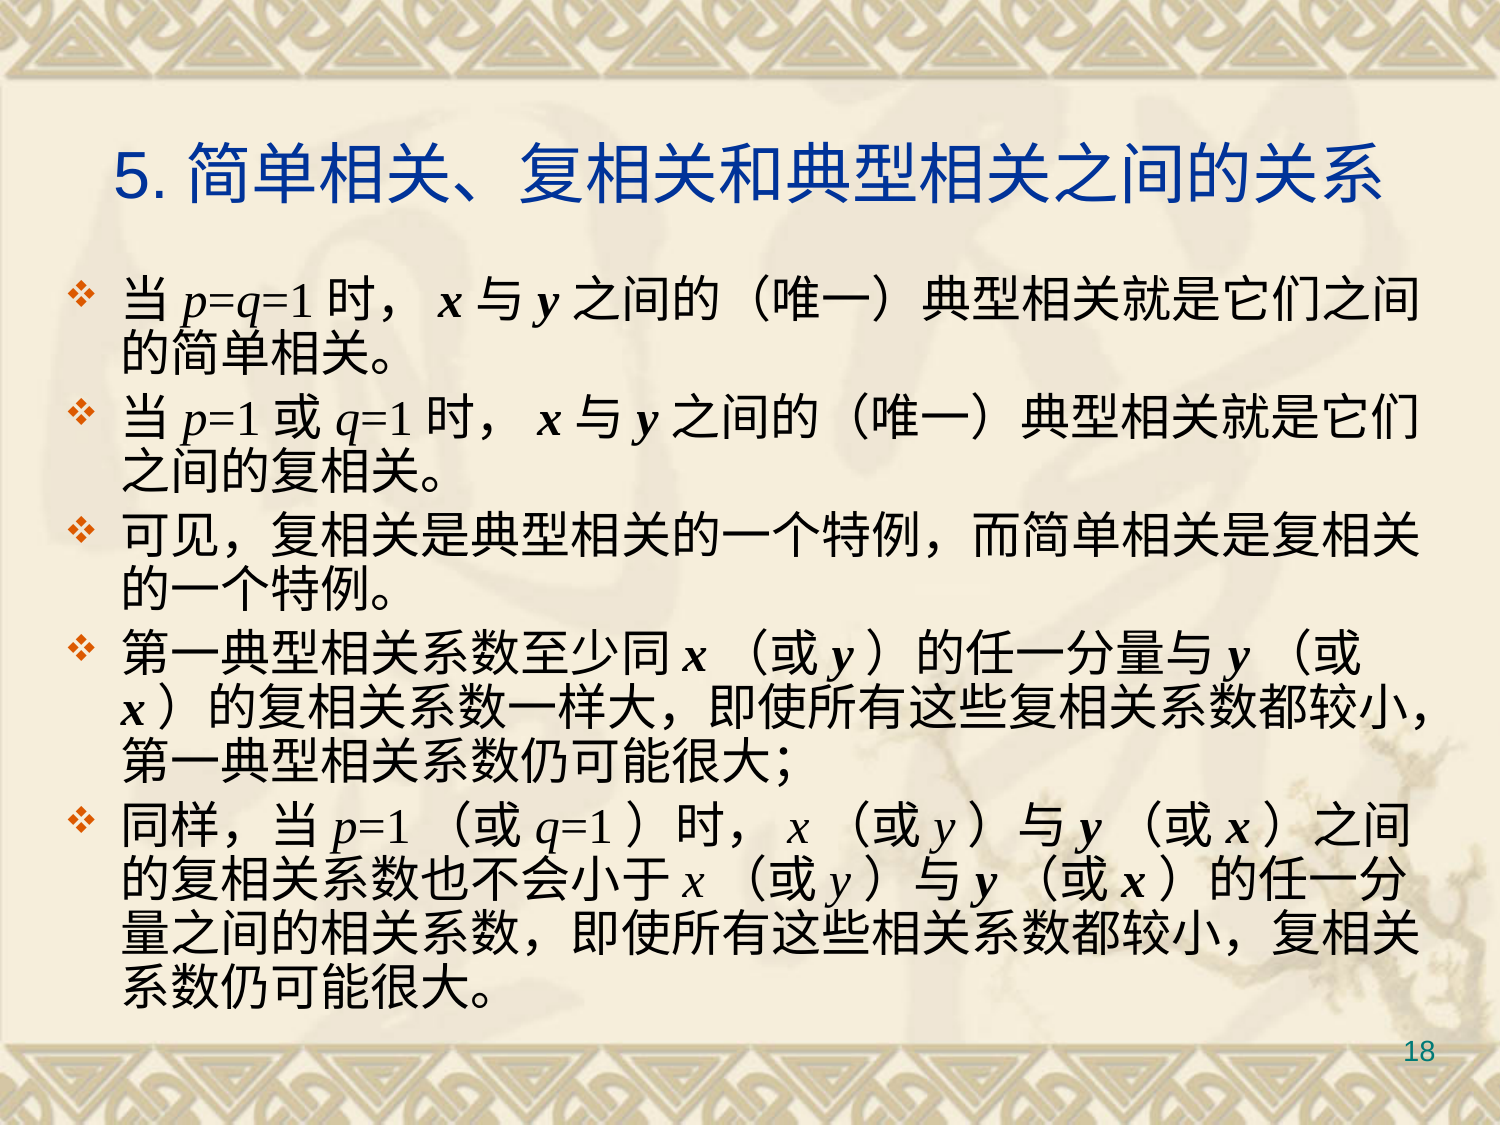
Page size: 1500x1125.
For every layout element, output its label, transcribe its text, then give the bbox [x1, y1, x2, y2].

title 5.简单相关、复相关和典型相关之间的关系 [49, 99, 1451, 244]
picture [0, 0, 1500, 1125]
list 当p=q=1时，x与y之间的（唯一）典型相关就是它们之间的简单相关。 当p=1或q=1时，x与y之间的（唯一）典型相关就是它们之间的复相关。 可见，复相关是典型相关的一个特例，而简单相关是复相关的一个特例。 第一典型相关系数至少同x（或y）的任一分量与y（或x）的复相关系数一样大，即使所有这些复相关系数都较小，第一典型相关系数仍可能很大； 同样，当p=1（或q=1）时，x（或y）与y（或x）之间的复相关系数也不会小于x（或y）与y（或x）的任一分量之间的相关系数，即使所有这些相关系数都较小，复相关系数仍可能很大。 [49, 267, 1451, 1035]
slide_number 18 [1074, 1024, 1451, 1103]
